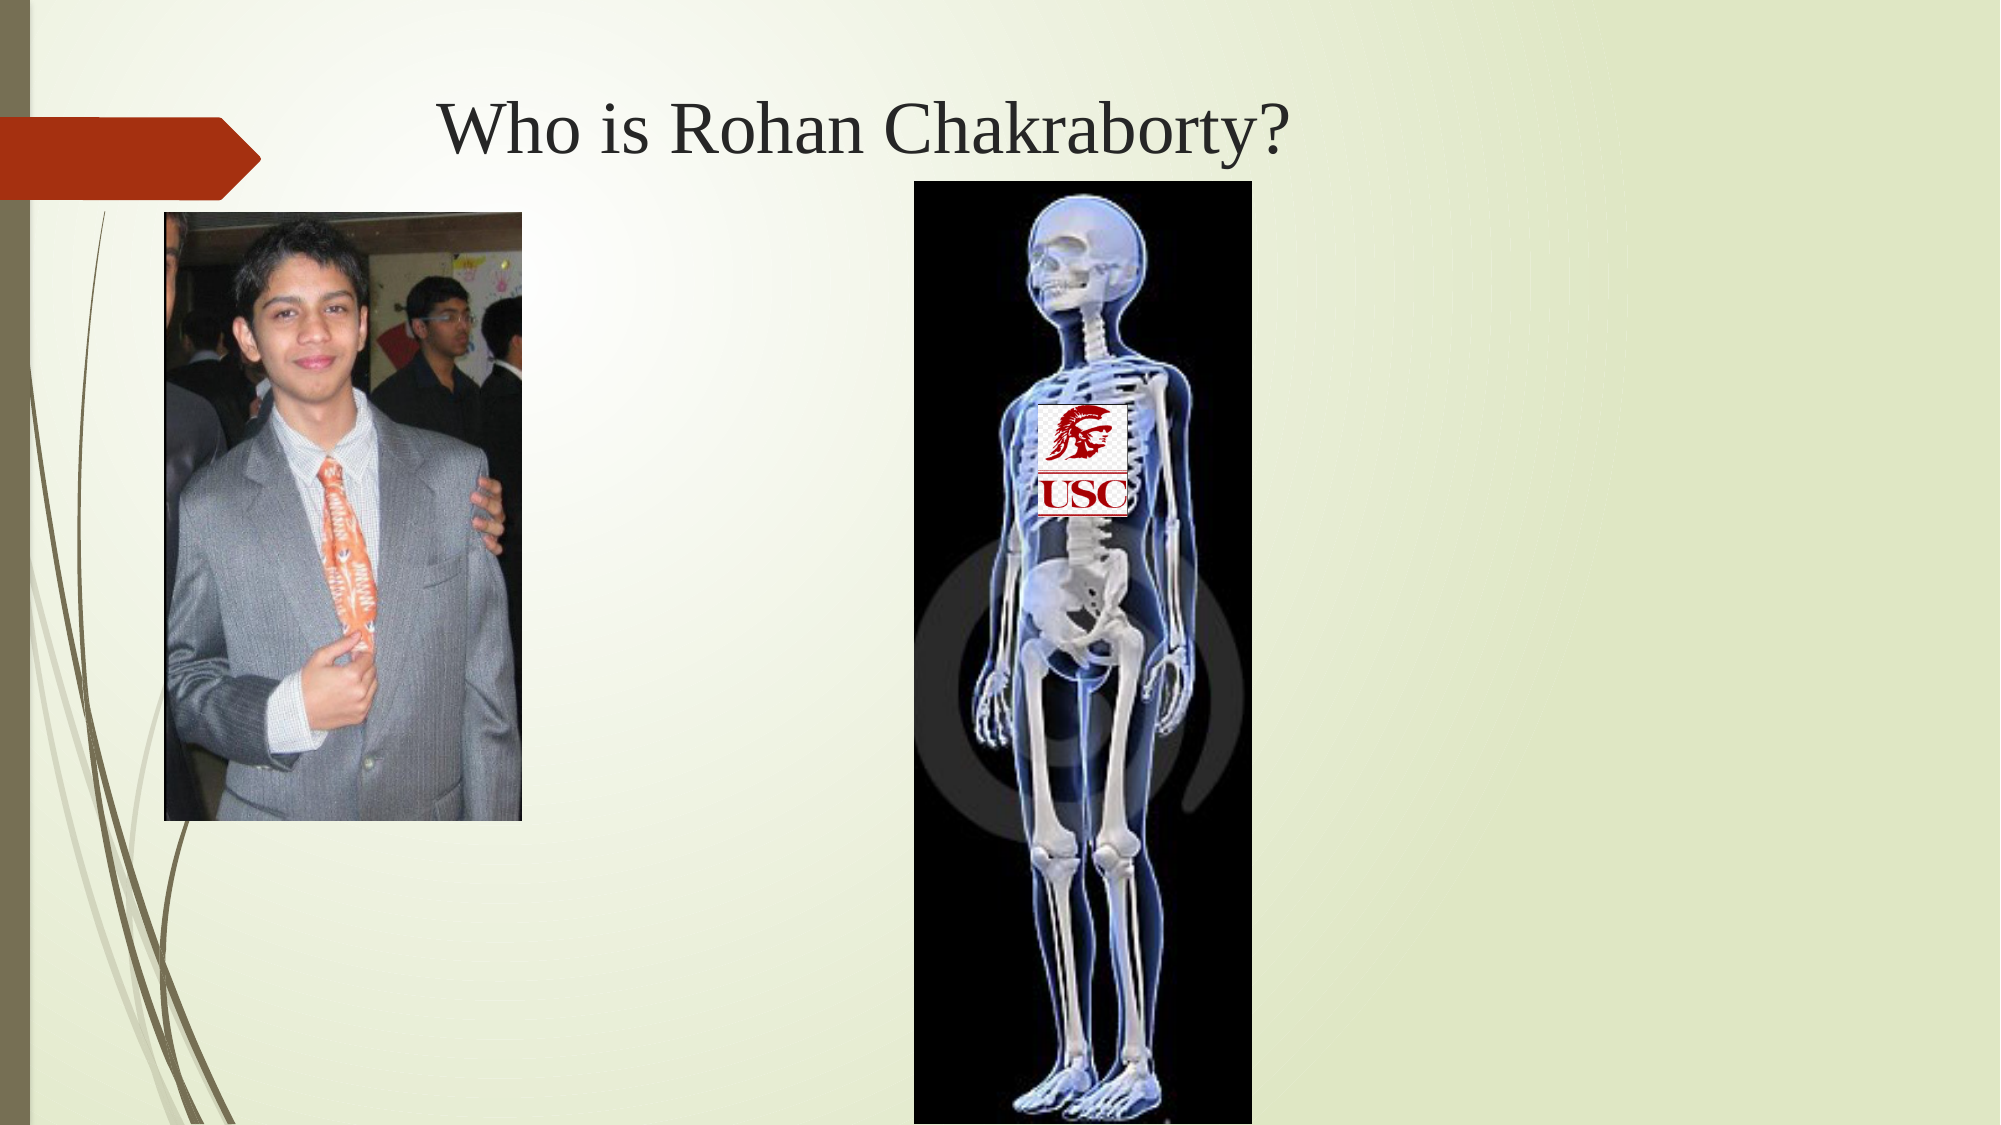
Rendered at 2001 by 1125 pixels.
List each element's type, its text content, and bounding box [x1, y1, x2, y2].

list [163, 212, 522, 822]
title Who is Rohan Chakraborty? [421, 70, 1884, 182]
picture [1038, 404, 1128, 518]
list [914, 181, 1252, 1124]
